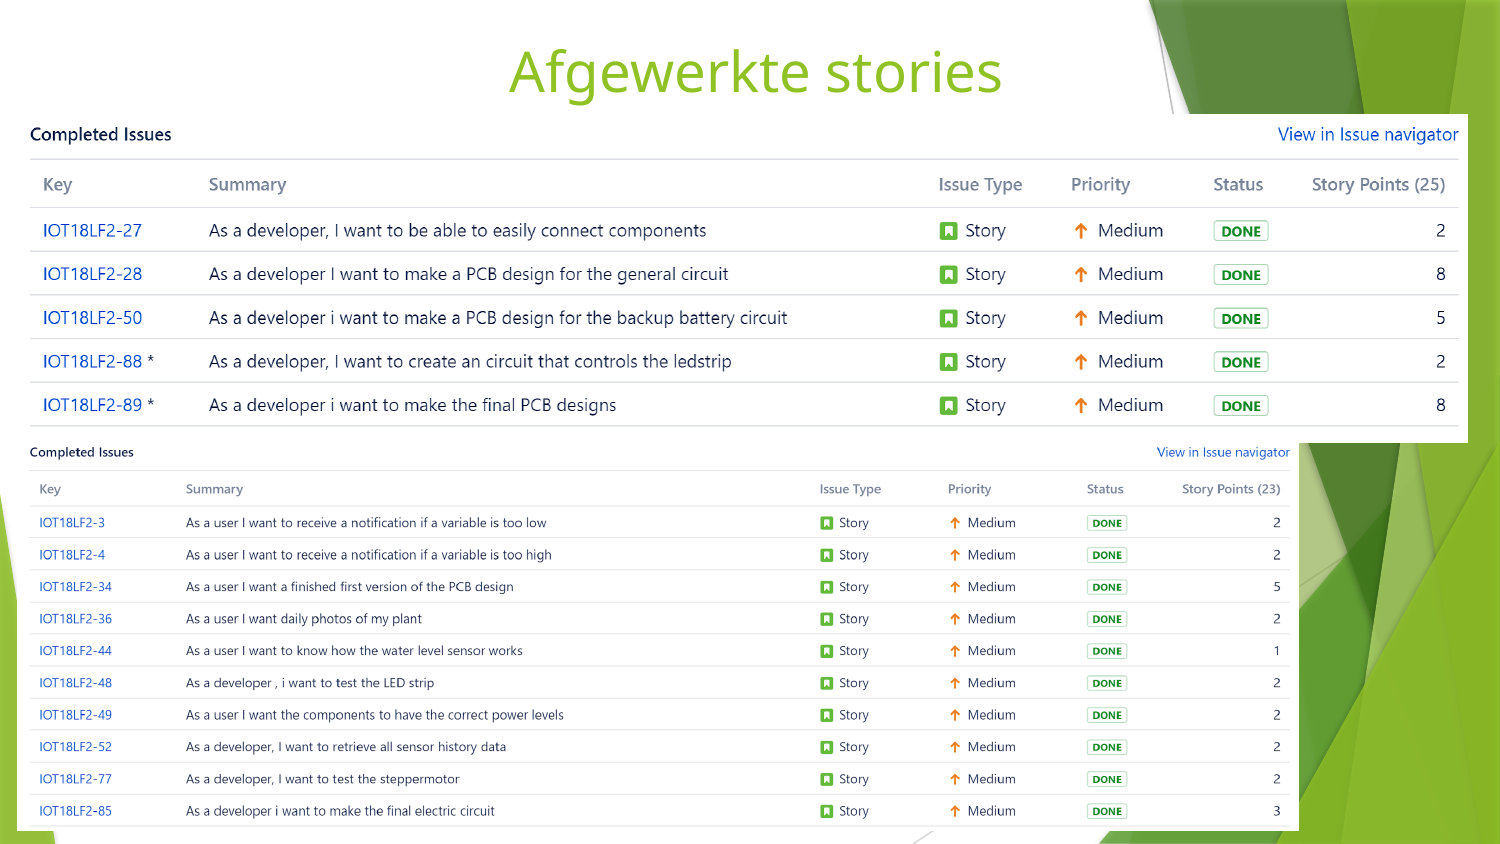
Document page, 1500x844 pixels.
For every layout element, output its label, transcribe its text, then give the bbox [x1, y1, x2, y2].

title Afgewerkte stories [43, 20, 1441, 113]
picture [16, 114, 1468, 832]
